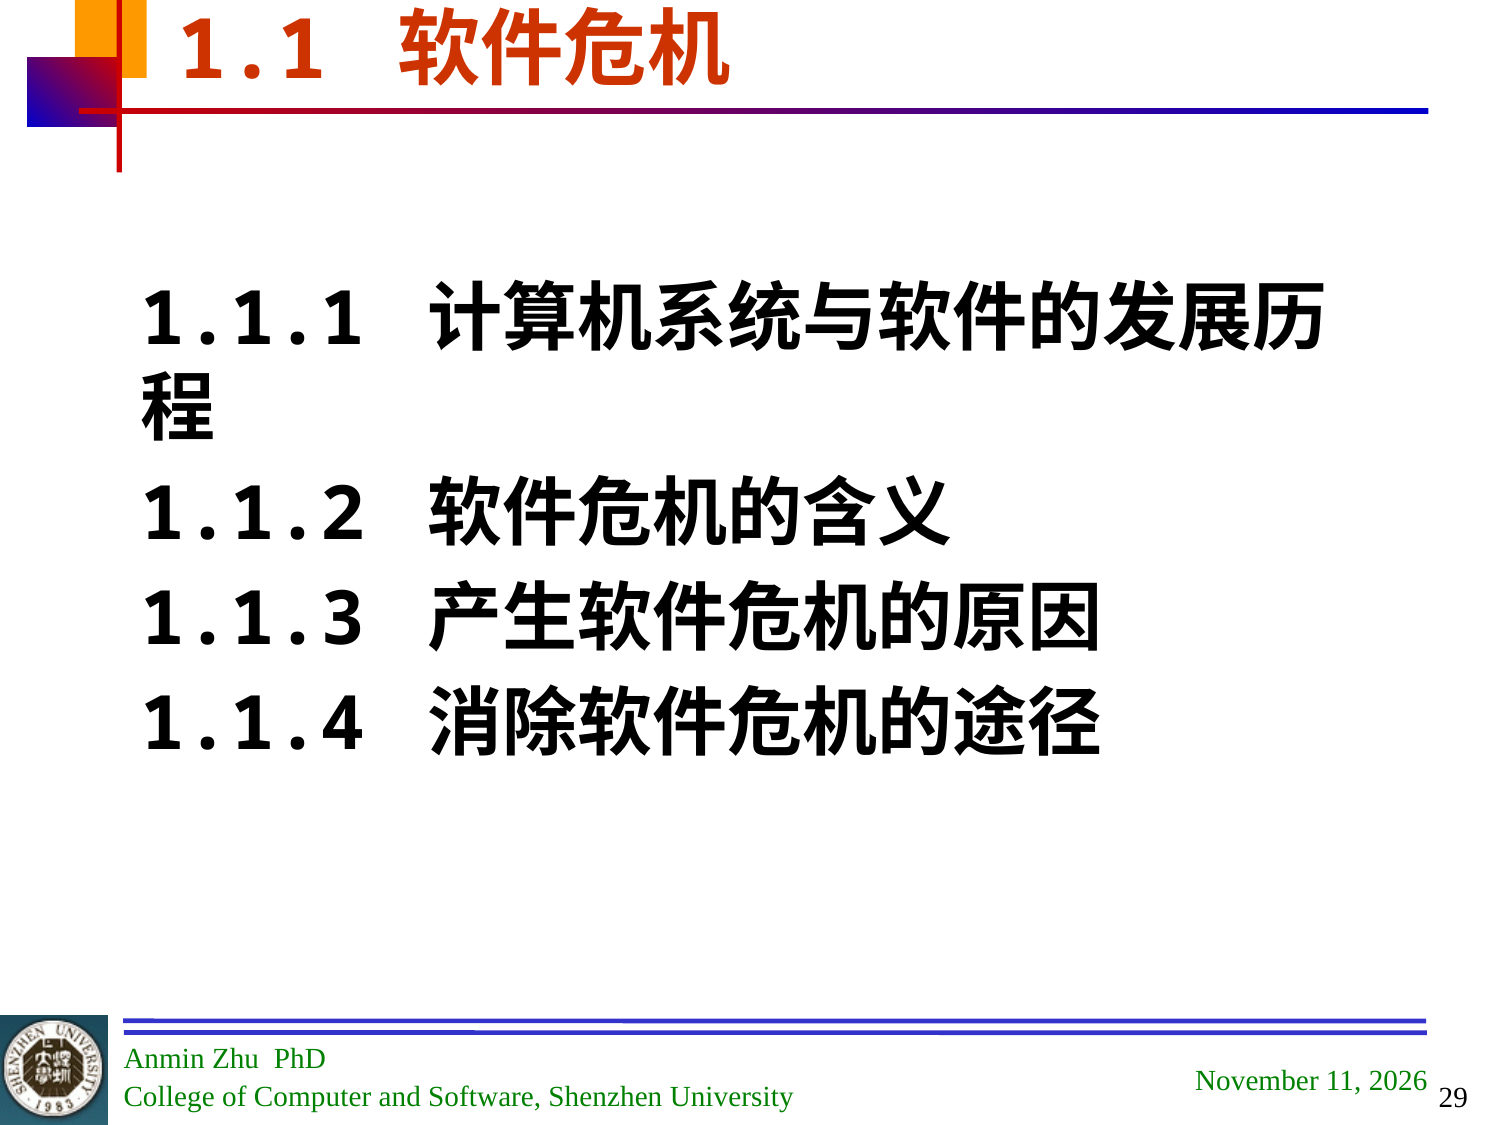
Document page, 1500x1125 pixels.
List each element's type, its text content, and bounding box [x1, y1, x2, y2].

list 1.1.1 计算机系统与软件的发展历程 1.1.2 软件危机的含义 1.1.3 产生软件危机的原因 1.1.4 消除软件危机的途径 [124, 261, 1376, 888]
title 1.1 软件危机 [162, 2, 1468, 103]
picture [0, 1015, 108, 1125]
